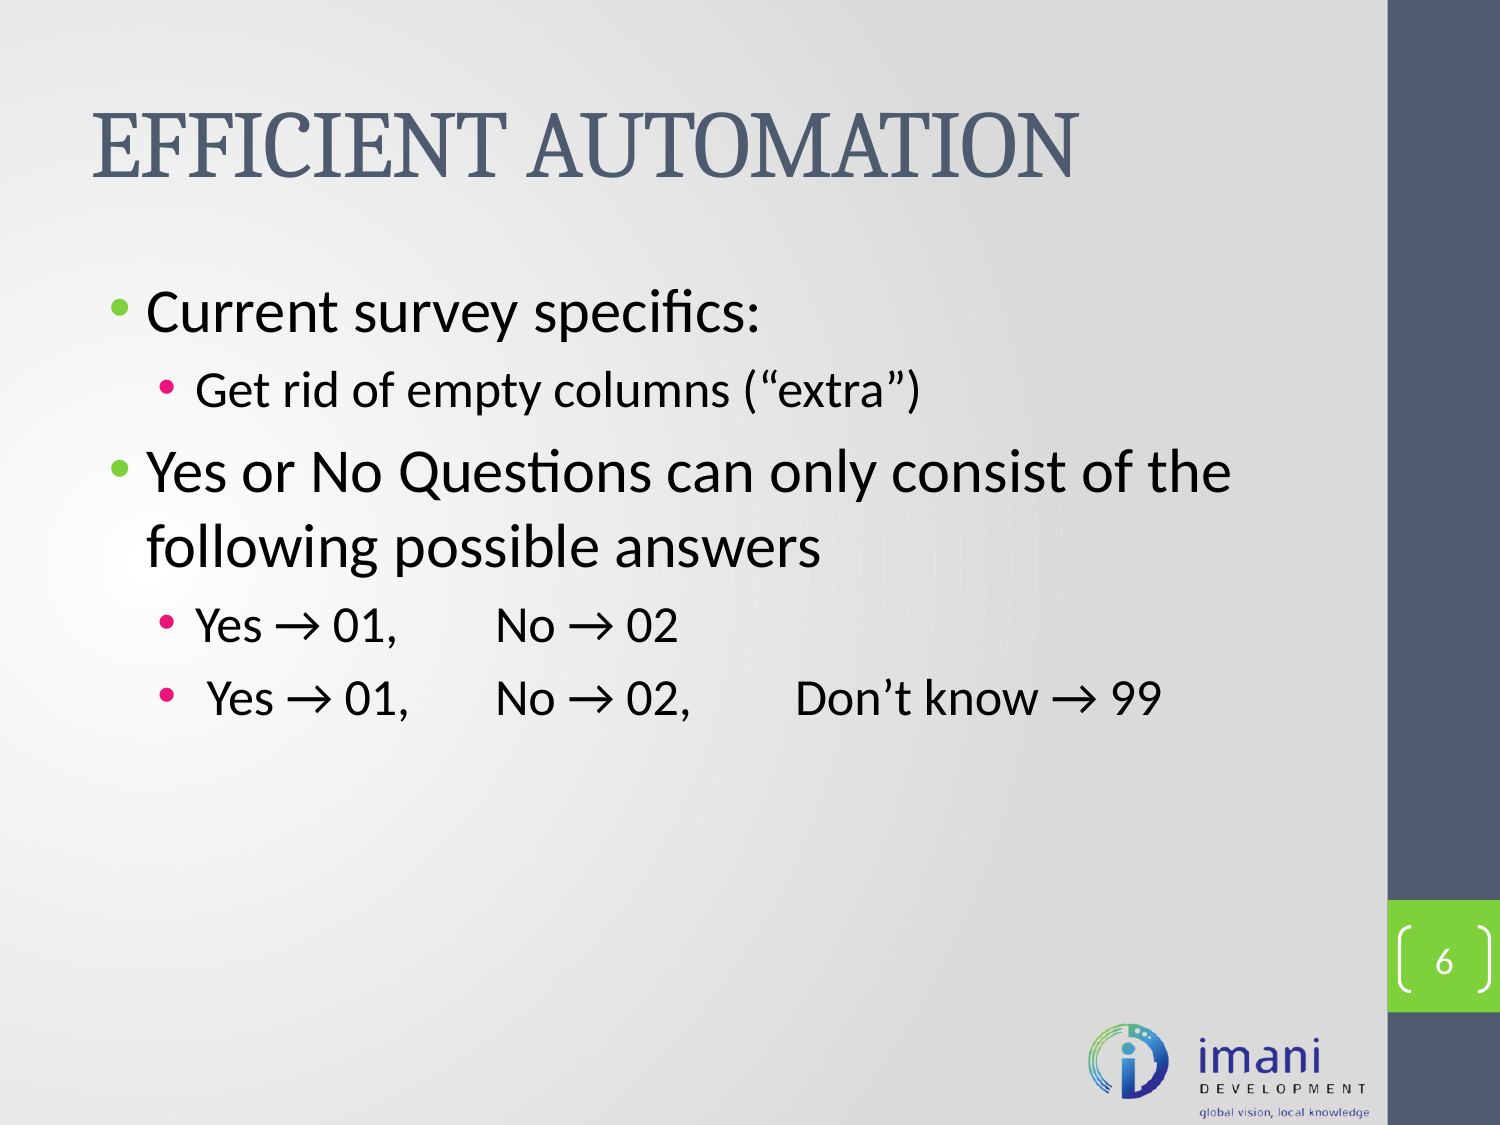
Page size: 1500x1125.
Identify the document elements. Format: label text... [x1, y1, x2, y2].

slide_number 6 [1397, 925, 1492, 994]
list Current survey specifics: Get rid of empty columns (“extra”) Yes or No Questions can only consist of the following possible answers Yes → 01, No → 02 Yes → 01, No → 02, Don’t know → 99 [75, 262, 1325, 990]
picture [1080, 989, 1377, 1125]
title EFFICIENT AUTOMATION [75, 45, 1325, 233]
